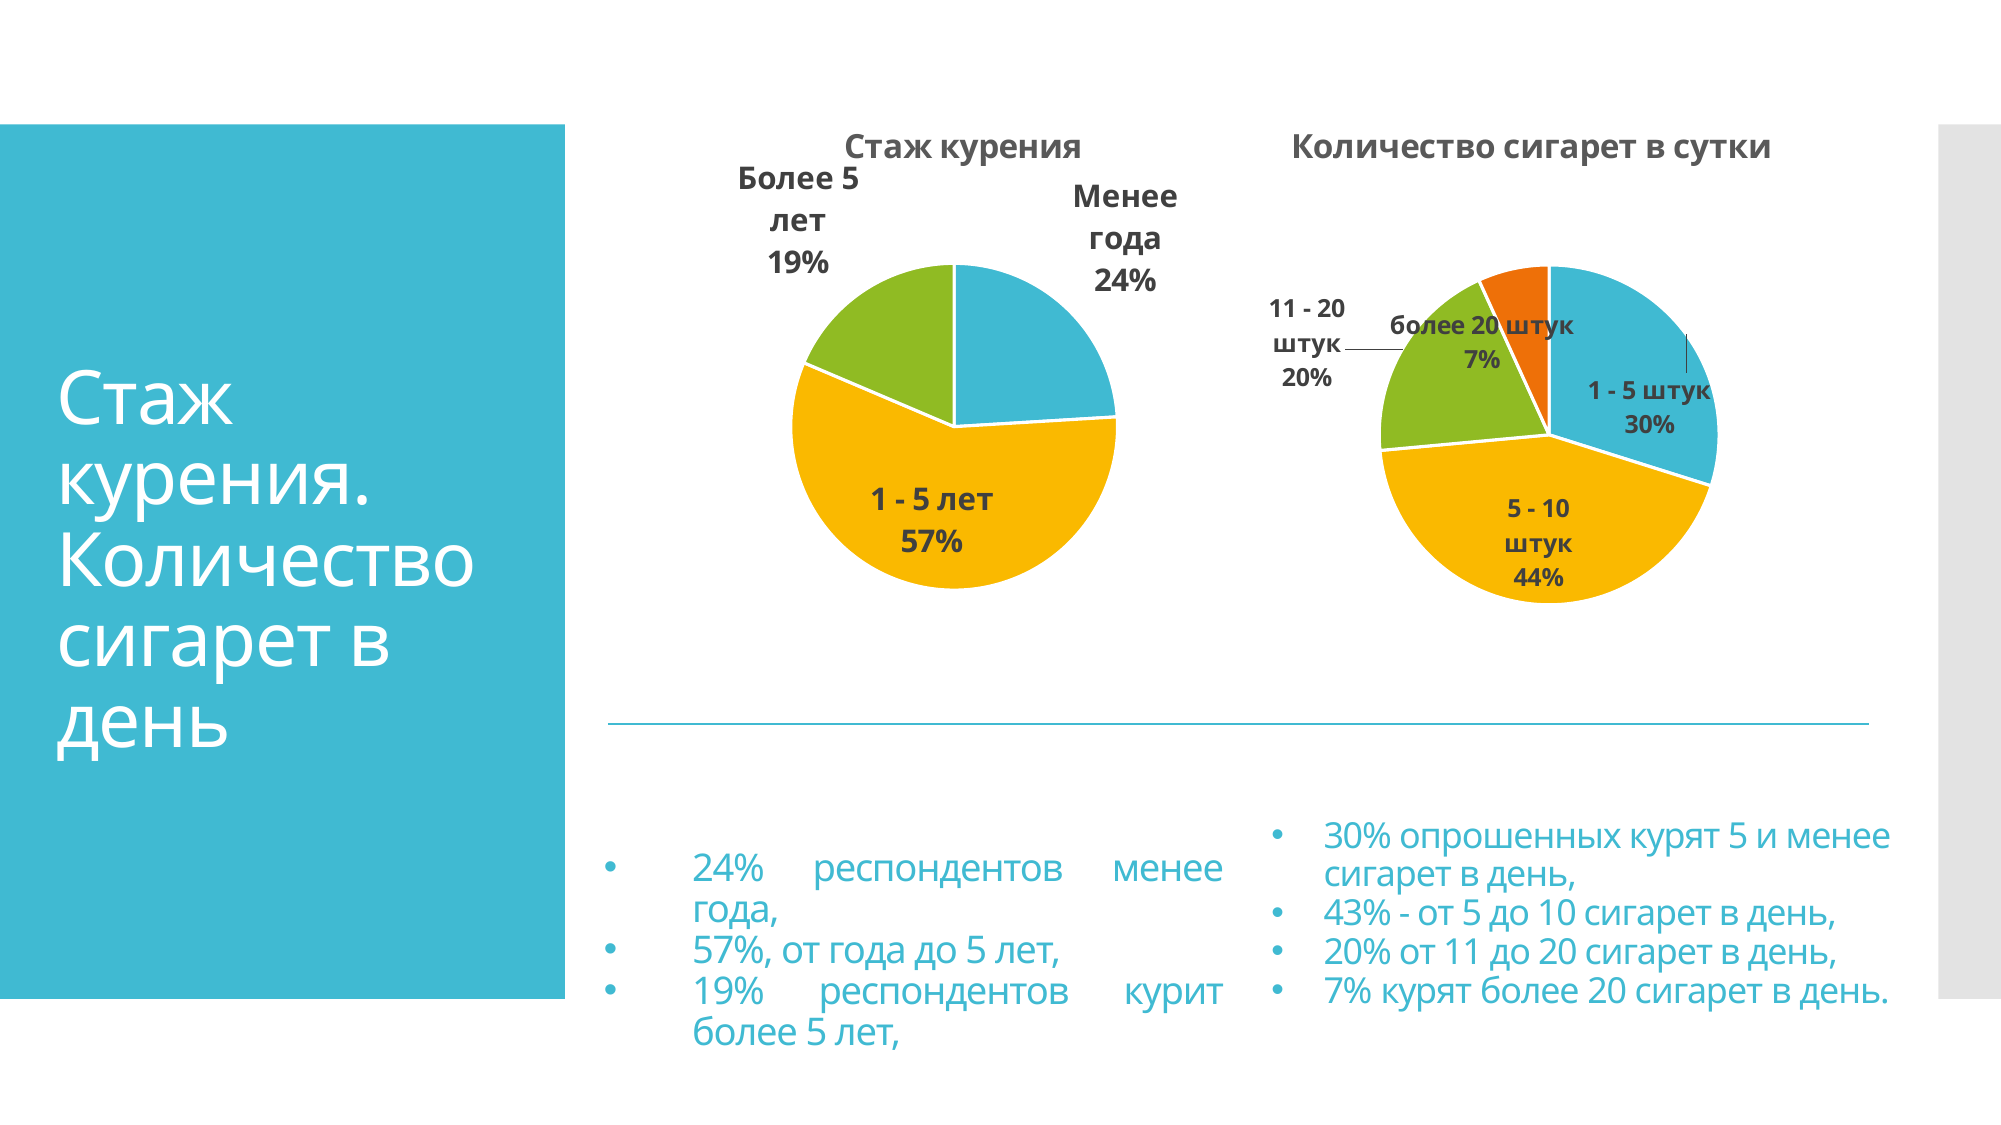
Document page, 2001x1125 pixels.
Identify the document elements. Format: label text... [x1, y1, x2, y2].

text_box 24% респондентов менее года, 57%, от года до 5 лет, 19% респондентов курит более 5 лет, [589, 784, 1238, 1061]
title Стаж курения. Количество сигарет в день [41, 184, 525, 940]
text_box 30% опрошенных курят 5 и менее сигарет в день, 43% - от 5 до 10 сигарет в день, 20% от 11 до 20 сигарет в день, 7% курят более 20 сигарет в день. [1256, 754, 1905, 1031]
chart [573, 93, 1866, 694]
